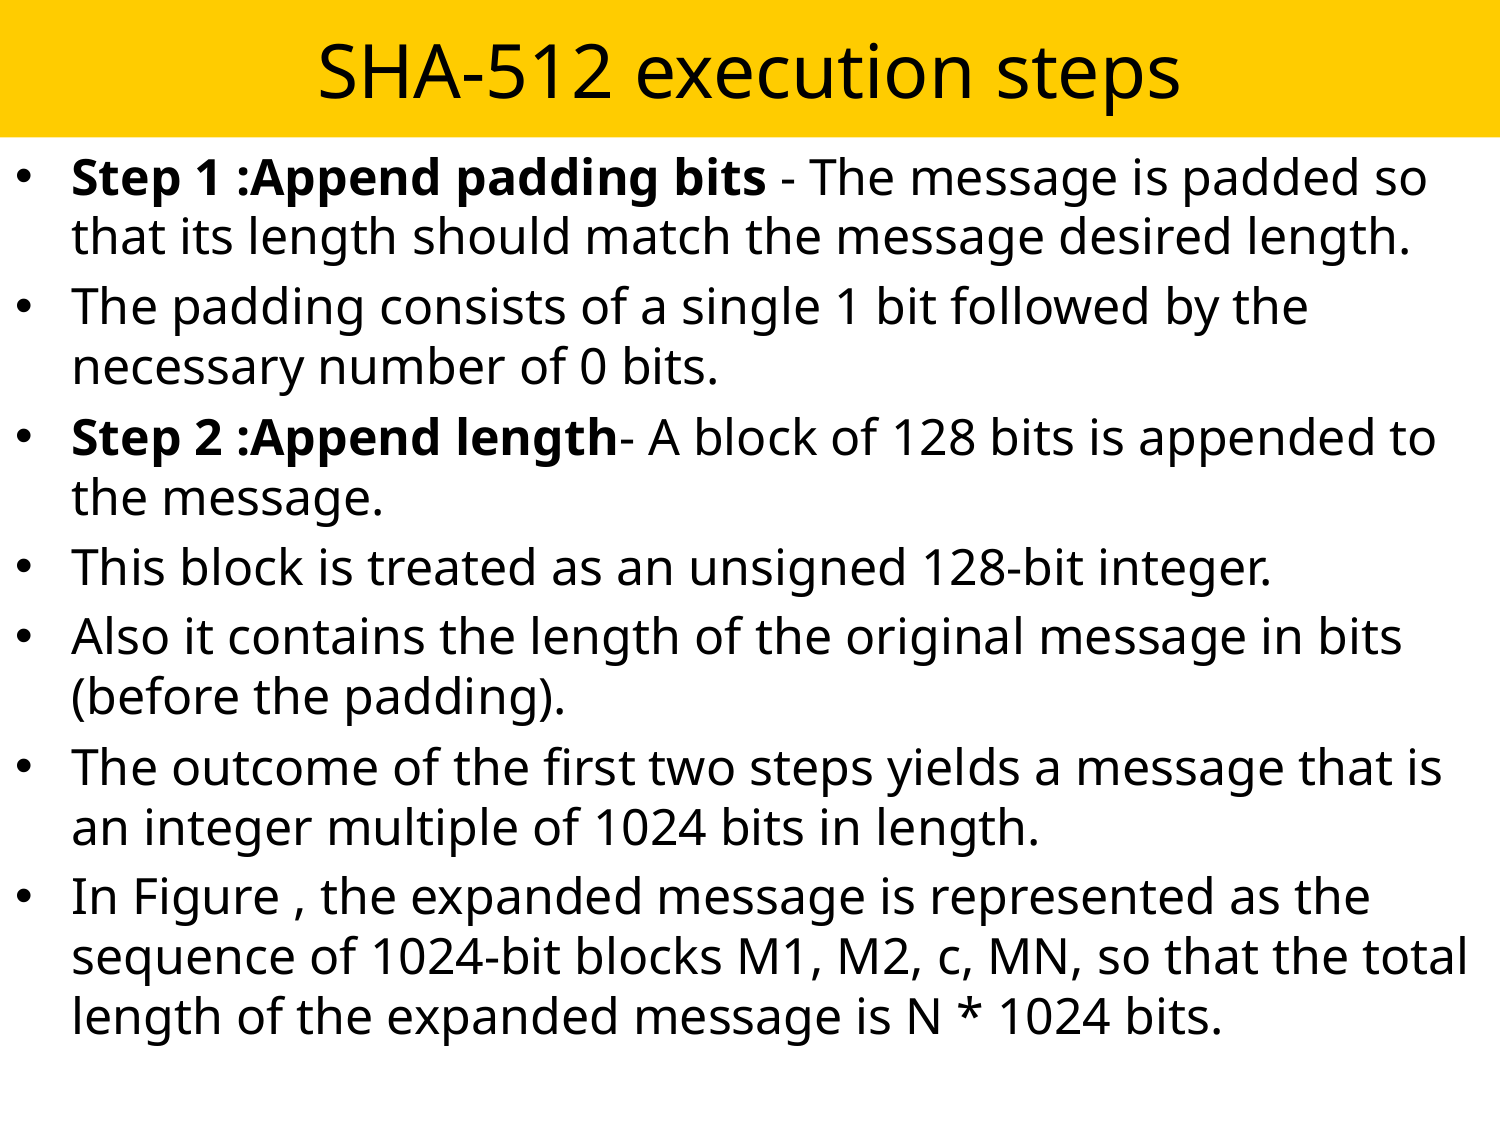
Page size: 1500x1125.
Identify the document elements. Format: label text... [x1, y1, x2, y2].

title SHA-512 execution steps [0, 0, 1500, 137]
list Step 1 :Append padding bits - The message is padded so that its length should match the message desired length. The padding consists of a single 1 bit followed by the necessary number of 0 bits. Step 2 :Append length- A block of 128 bits is appended to the message. This block is treated as an unsigned 128-bit integer. Also it contains the length of the original message in bits (before the padding). The outcome of the first two steps yields a message that is an integer multiple of 1024 bits in length. In Figure , the expanded message is represented as the sequence of 1024-bit blocks M1, M2, c, MN, so that the total length of the expanded message is N * 1024 bits. [0, 137, 1500, 1125]
